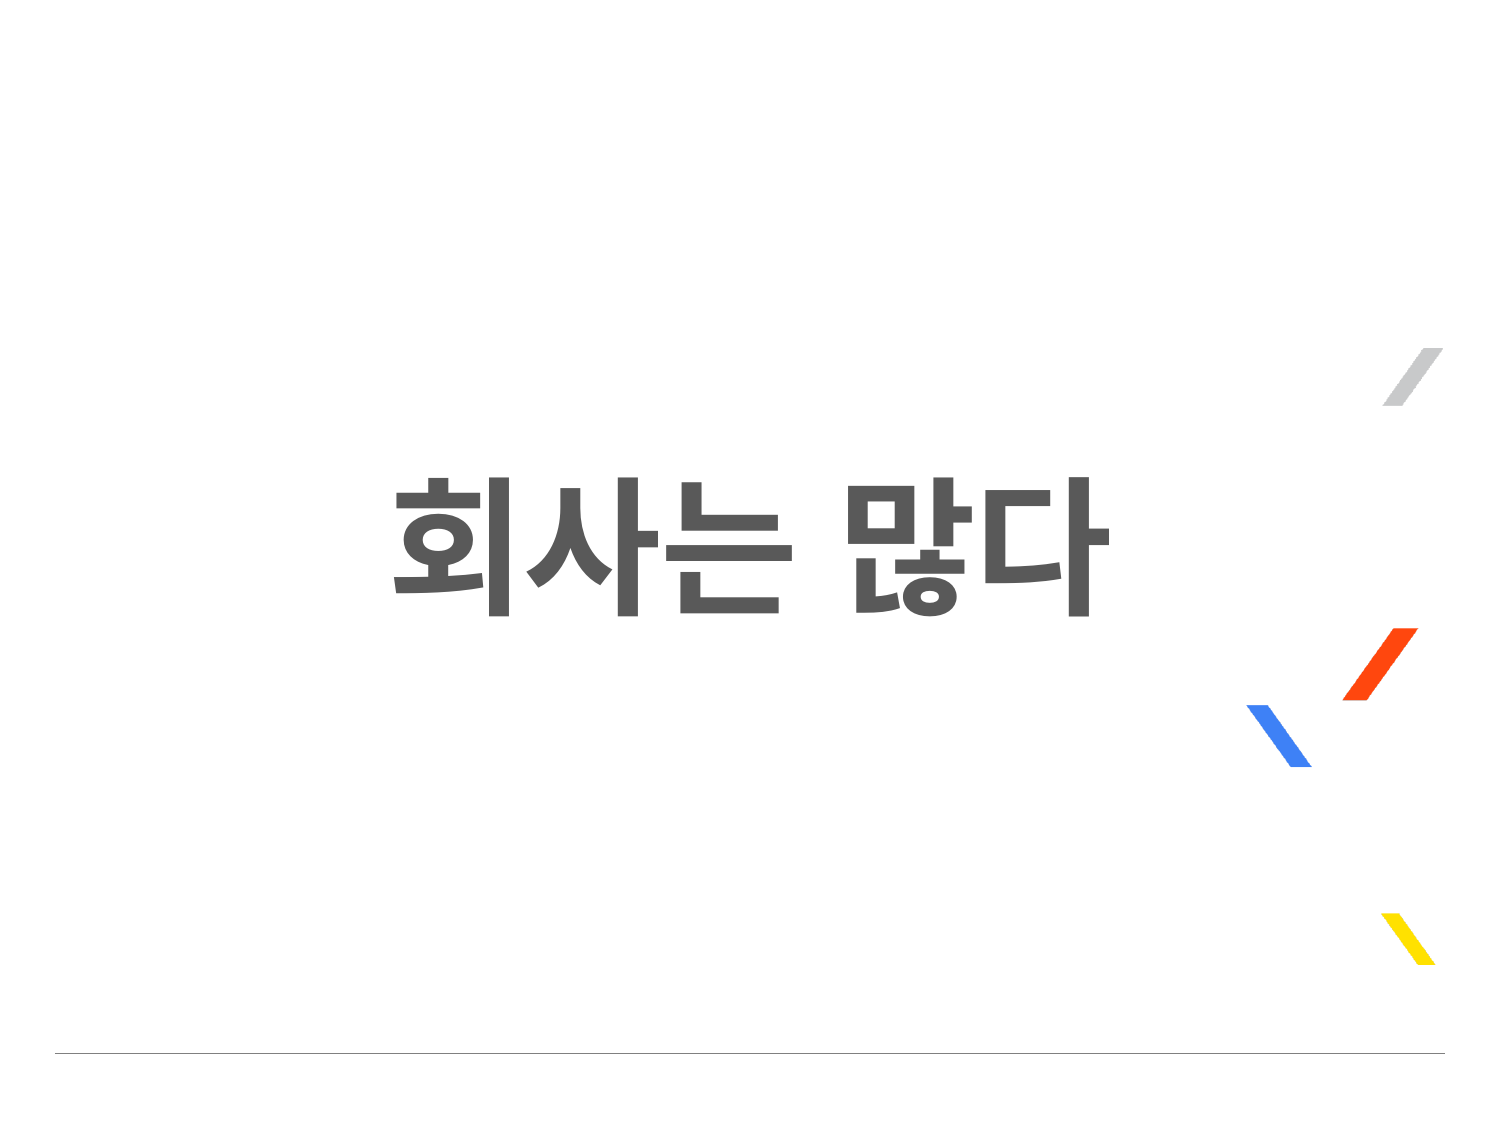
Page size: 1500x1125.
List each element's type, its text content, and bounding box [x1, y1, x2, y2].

picture [1246, 348, 1443, 965]
title 회사는 많다 [103, 137, 1397, 861]
